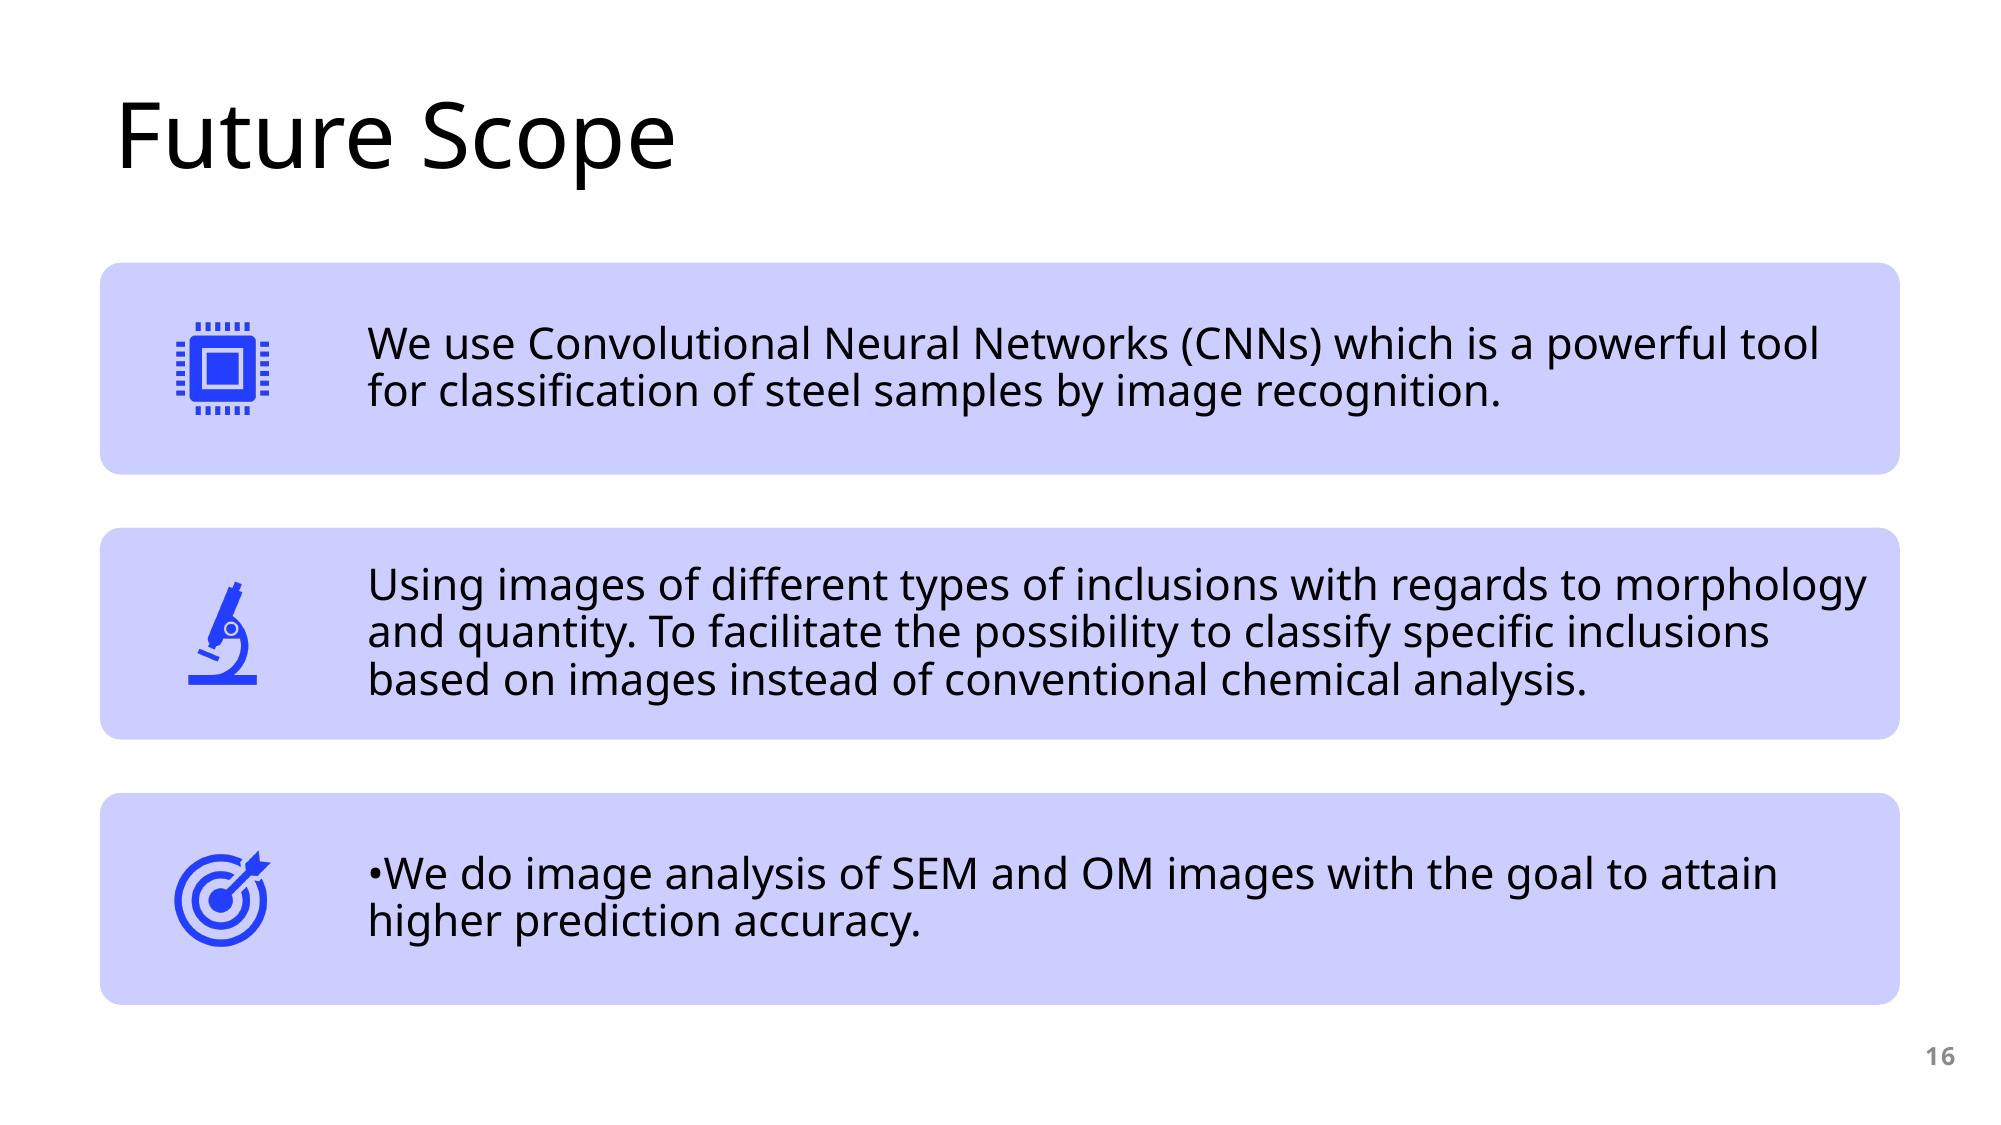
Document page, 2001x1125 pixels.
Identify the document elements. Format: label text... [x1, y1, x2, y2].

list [99, 262, 1900, 1005]
title Future Scope [99, 45, 1900, 233]
slide_number 16 [1889, 1027, 1971, 1088]
